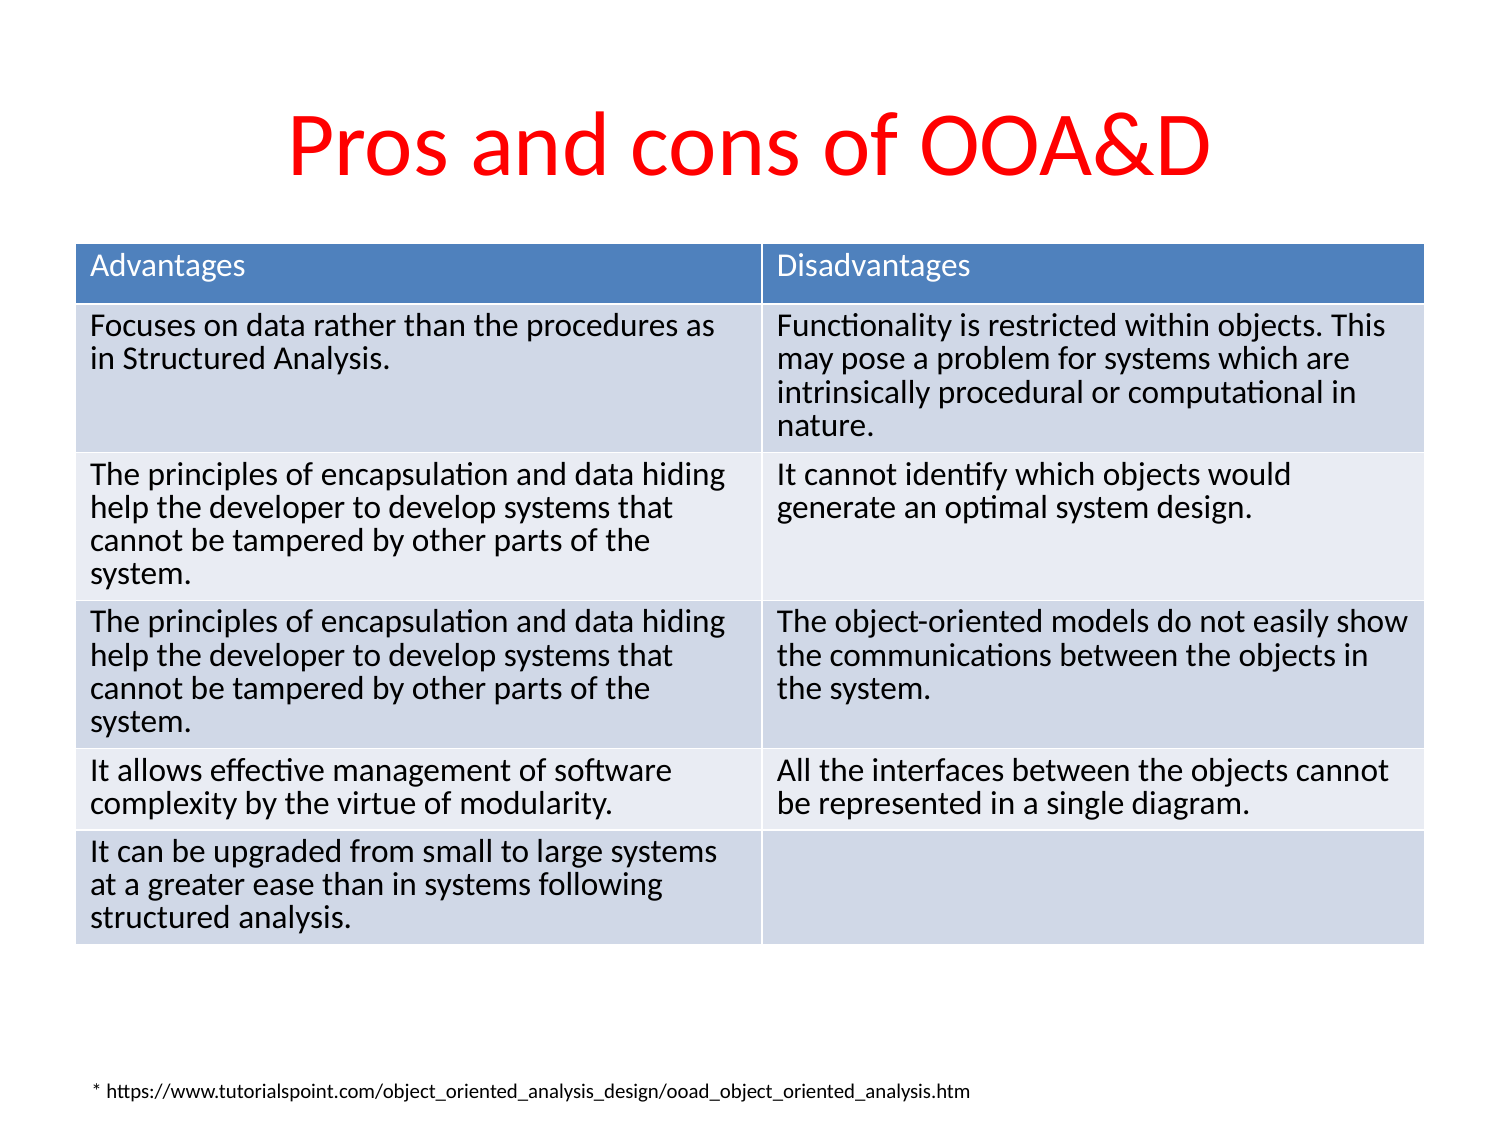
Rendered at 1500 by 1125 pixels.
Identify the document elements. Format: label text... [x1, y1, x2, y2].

text_box * https://www.tutorialspoint.com/object_oriented_analysis_design/ooad_object_oriented_analysis.htm [76, 1070, 1058, 1111]
table_cell Focuses on data rather than the procedures as in Structured Analysis. [76, 305, 761, 452]
table_cell It allows effective management of software complexity by the virtue of modularity. [76, 749, 761, 829]
table_header Advantages [76, 244, 761, 303]
table_cell The principles of encapsulation and data hiding help the developer to develop systems that cannot be tampered by other parts of the system. [76, 601, 761, 748]
table_cell Functionality is restricted within objects. This may pose a problem for systems which are intrinsically procedural or computational in nature. [763, 305, 1424, 452]
table_cell [763, 831, 1424, 944]
table_header Disadvantages [763, 244, 1424, 303]
table_cell All the interfaces between the objects cannot be represented in a single diagram. [763, 749, 1424, 829]
table_cell It can be upgraded from small to large systems at a greater ease than in systems following structured analysis. [76, 831, 761, 944]
table_cell It cannot identify which objects would generate an optimal system design. [763, 453, 1424, 600]
title Pros and cons of OOA&D [75, 45, 1425, 233]
table_cell The object-oriented models do not easily show the communications between the objects in the system. [763, 601, 1424, 748]
table_cell The principles of encapsulation and data hiding help the developer to develop systems that cannot be tampered by other parts of the system. [76, 453, 761, 600]
